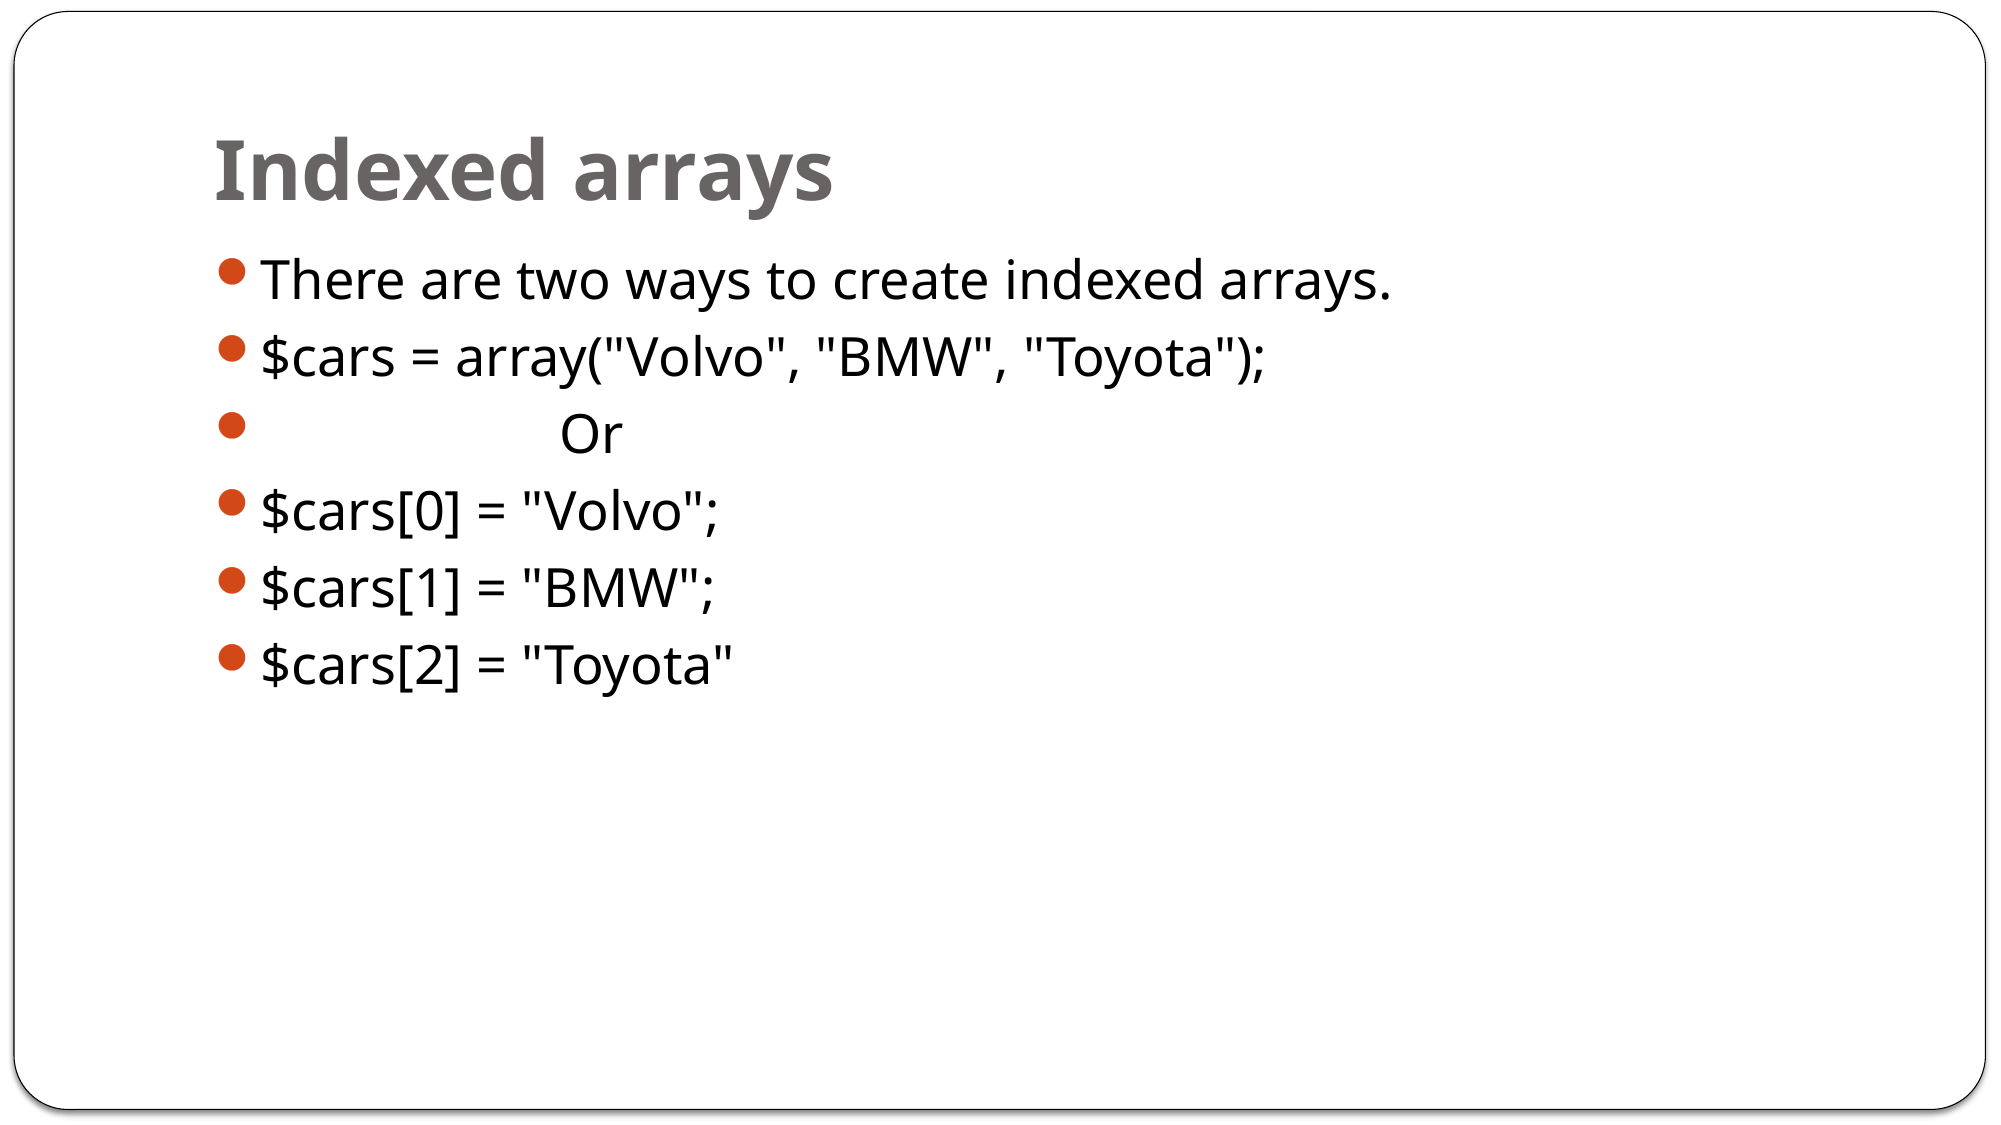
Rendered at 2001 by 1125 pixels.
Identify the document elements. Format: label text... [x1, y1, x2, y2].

title Indexed arrays [200, 45, 1900, 233]
list There are two ways to create indexed arrays. $cars = array("Volvo", "BMW", "Toyota"); Or $cars[0] = "Volvo"; $cars[1] = "BMW"; $cars[2] = "Toyota" [200, 237, 1900, 988]
